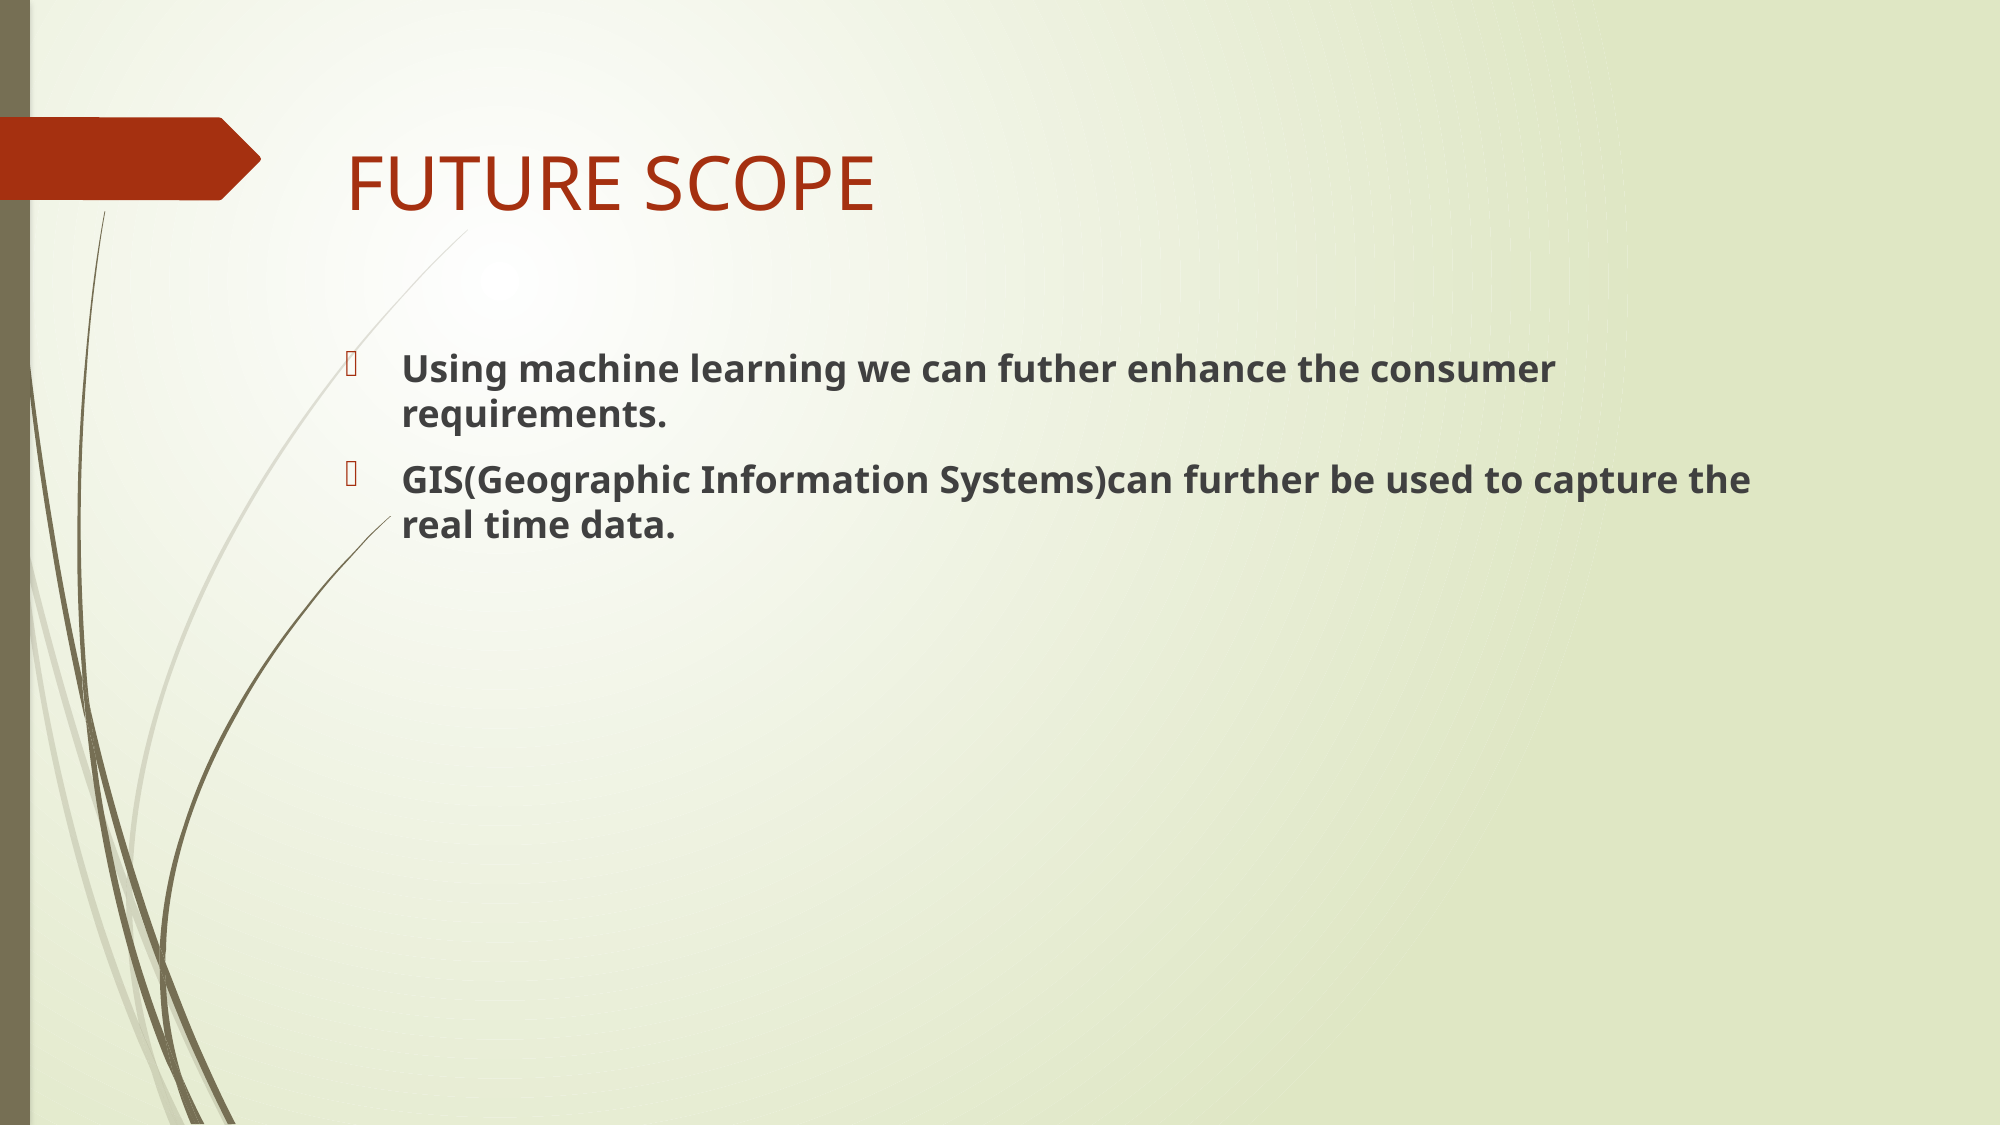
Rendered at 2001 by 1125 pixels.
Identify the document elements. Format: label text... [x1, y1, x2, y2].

title FUTURE SCOPE [330, 128, 1793, 337]
list Using machine learning we can futher enhance the consumer requirements. GIS(Geographic Information Systems)can further be used to capture the real time data. [330, 337, 1793, 957]
